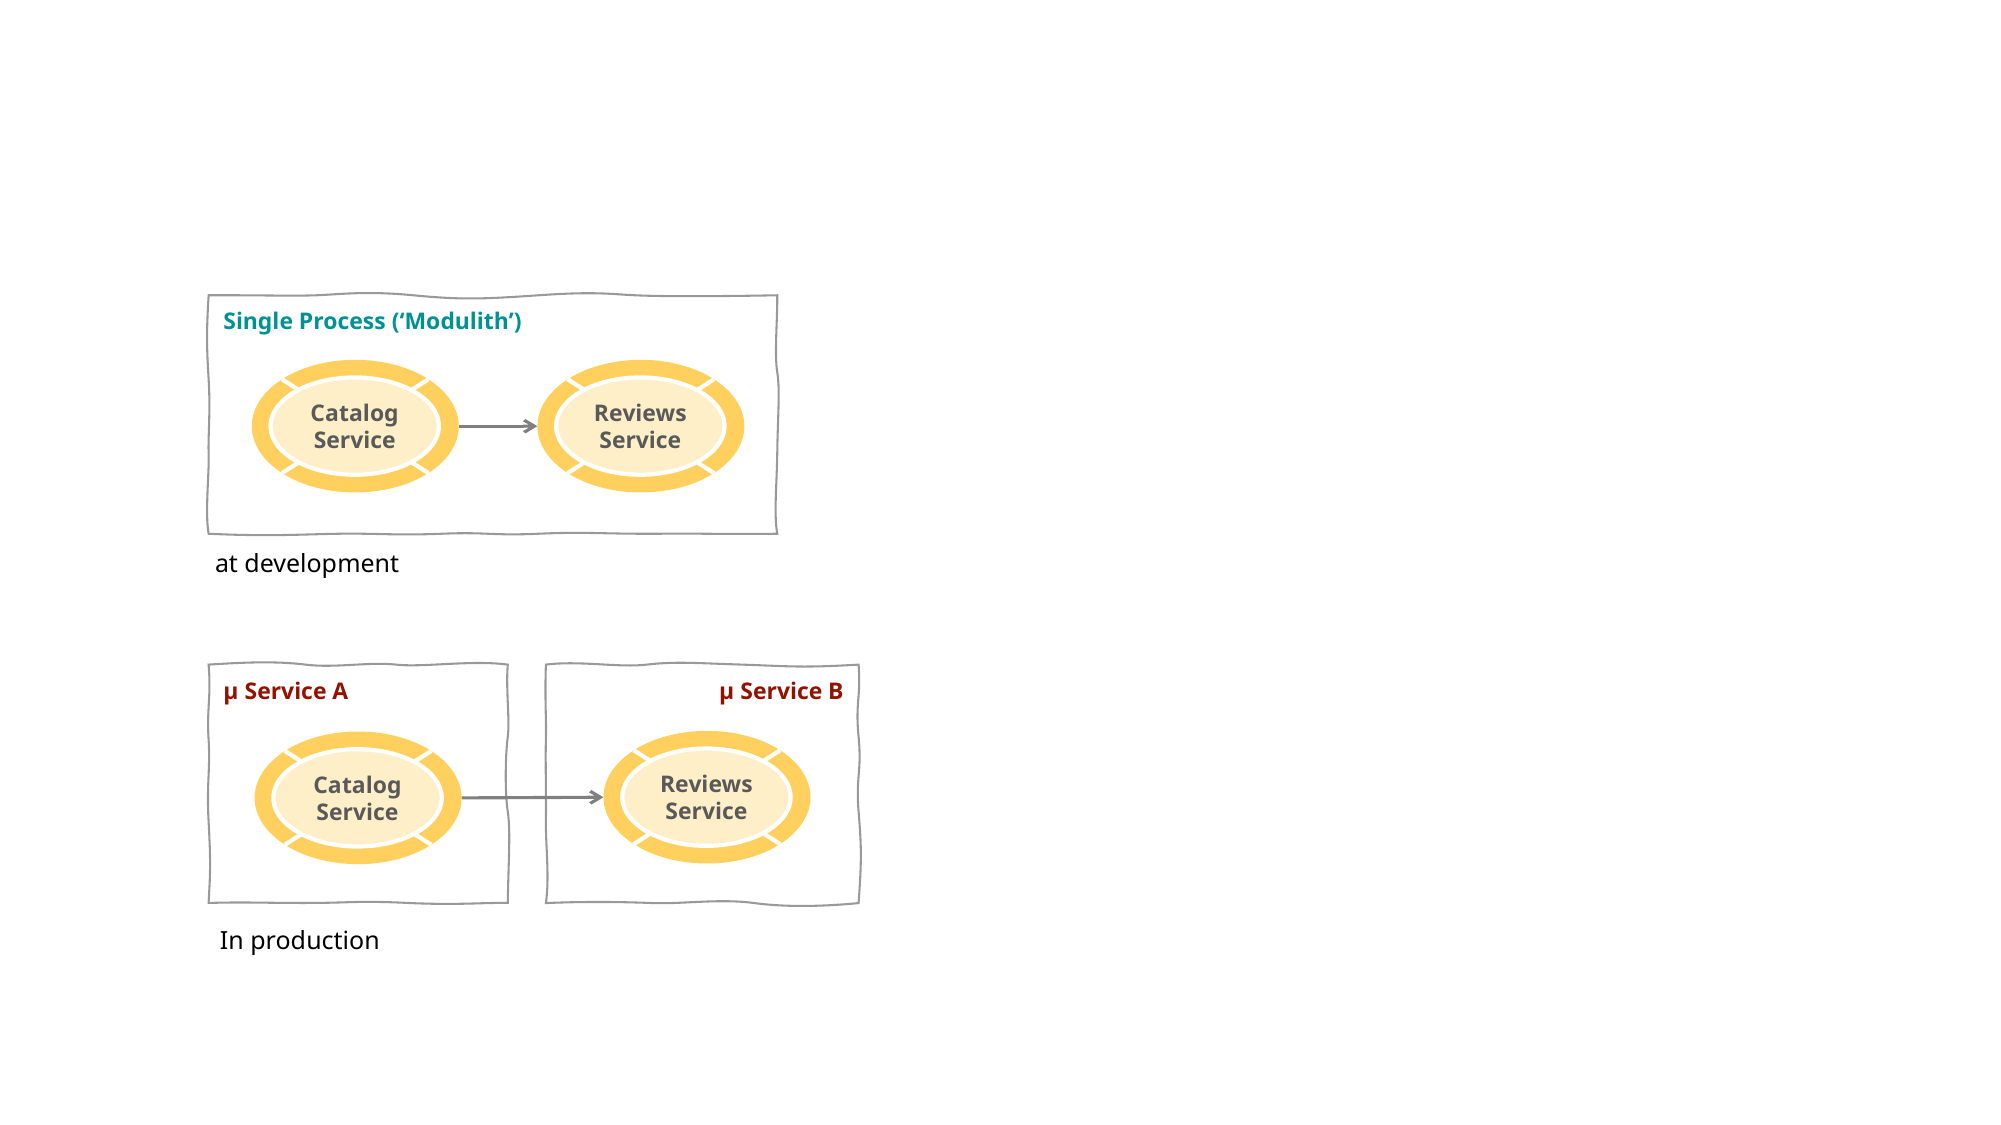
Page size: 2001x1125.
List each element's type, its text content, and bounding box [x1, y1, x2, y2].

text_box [254, 730, 463, 865]
text_box µ Service A [207, 662, 510, 904]
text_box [251, 359, 460, 493]
text_box µ Service B [545, 662, 861, 906]
text_box In production [205, 917, 395, 963]
text_box at development [200, 539, 415, 585]
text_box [536, 359, 745, 493]
text_box Single Process (‘Modulith’) [207, 293, 779, 536]
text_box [602, 730, 811, 864]
